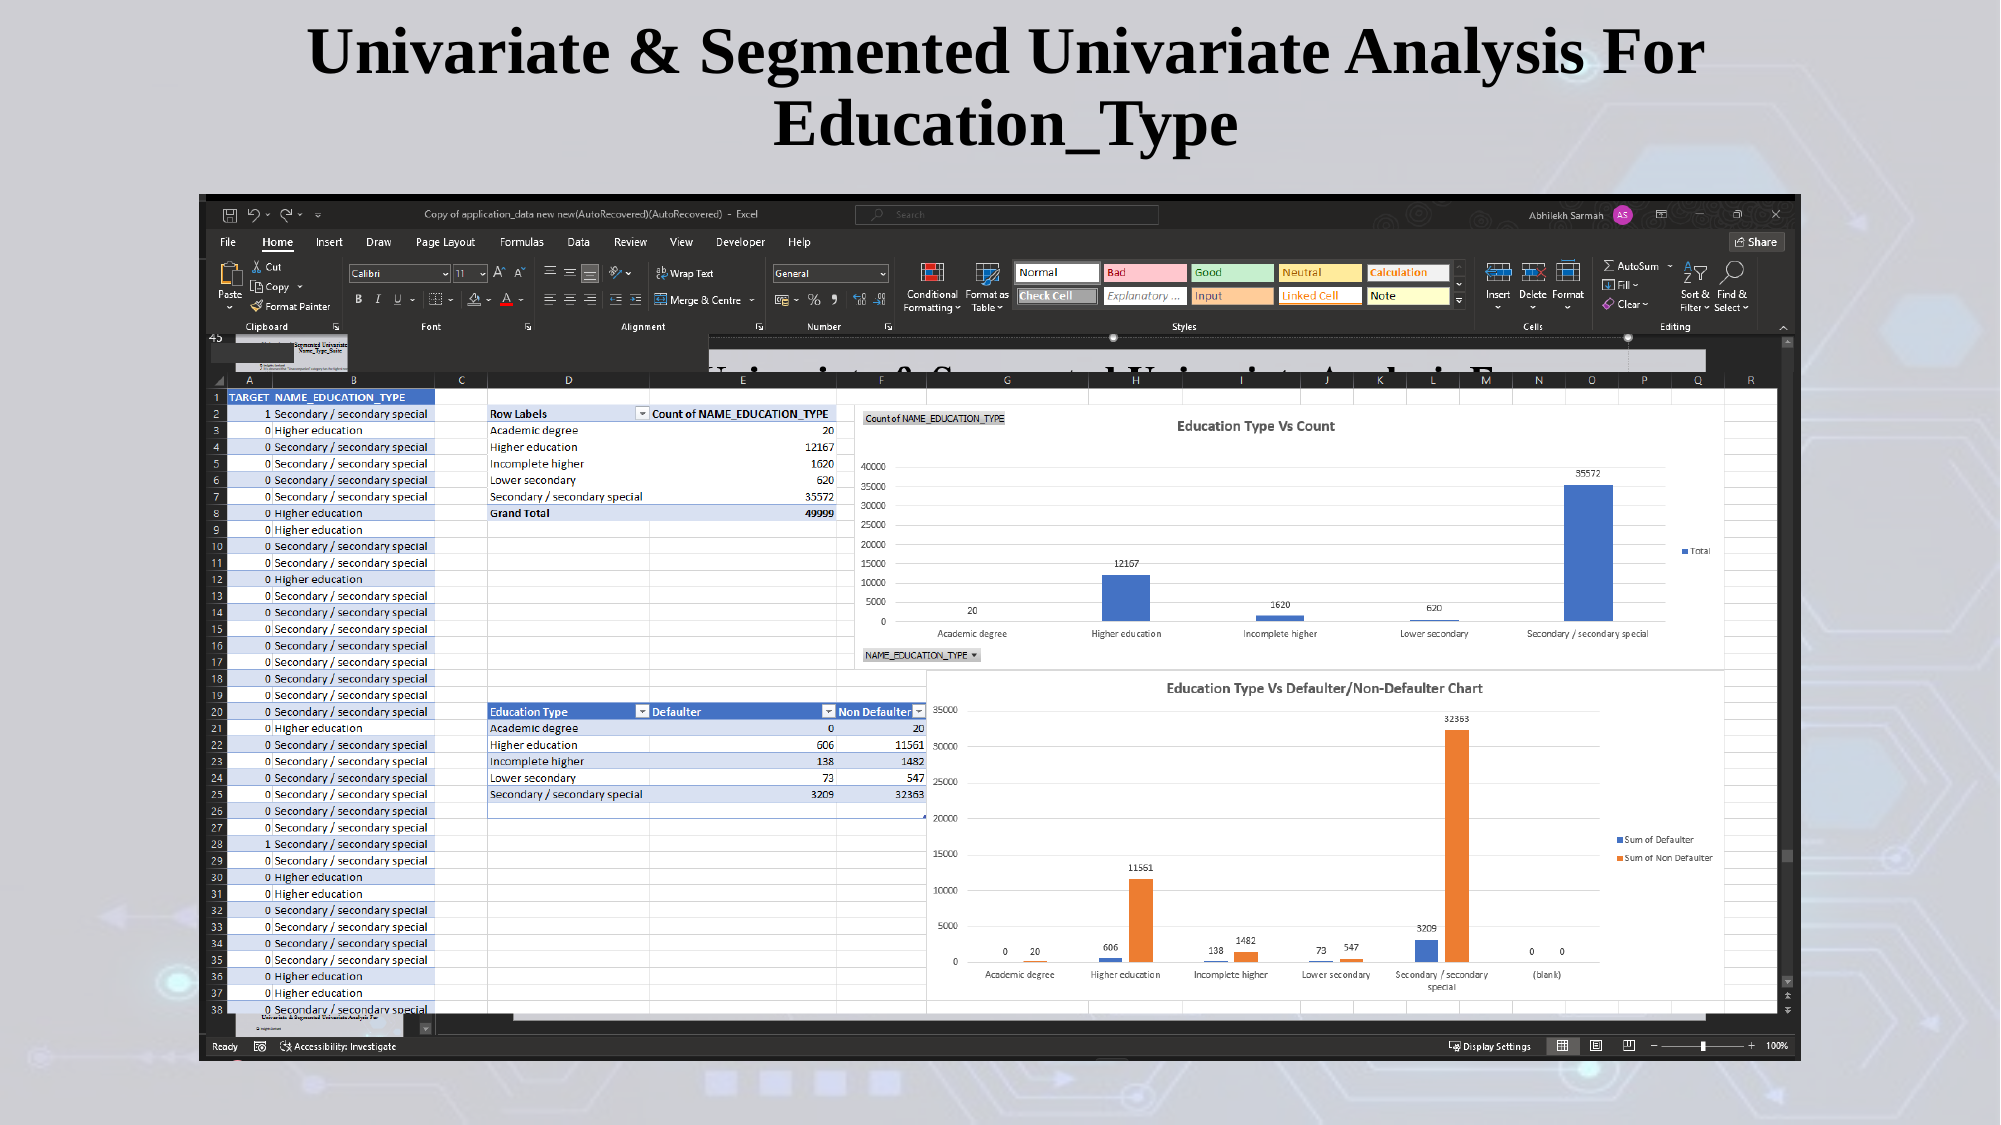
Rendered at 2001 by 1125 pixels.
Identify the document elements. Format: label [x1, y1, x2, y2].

picture [199, 194, 1801, 1061]
list [0, 0, 2000, 1125]
